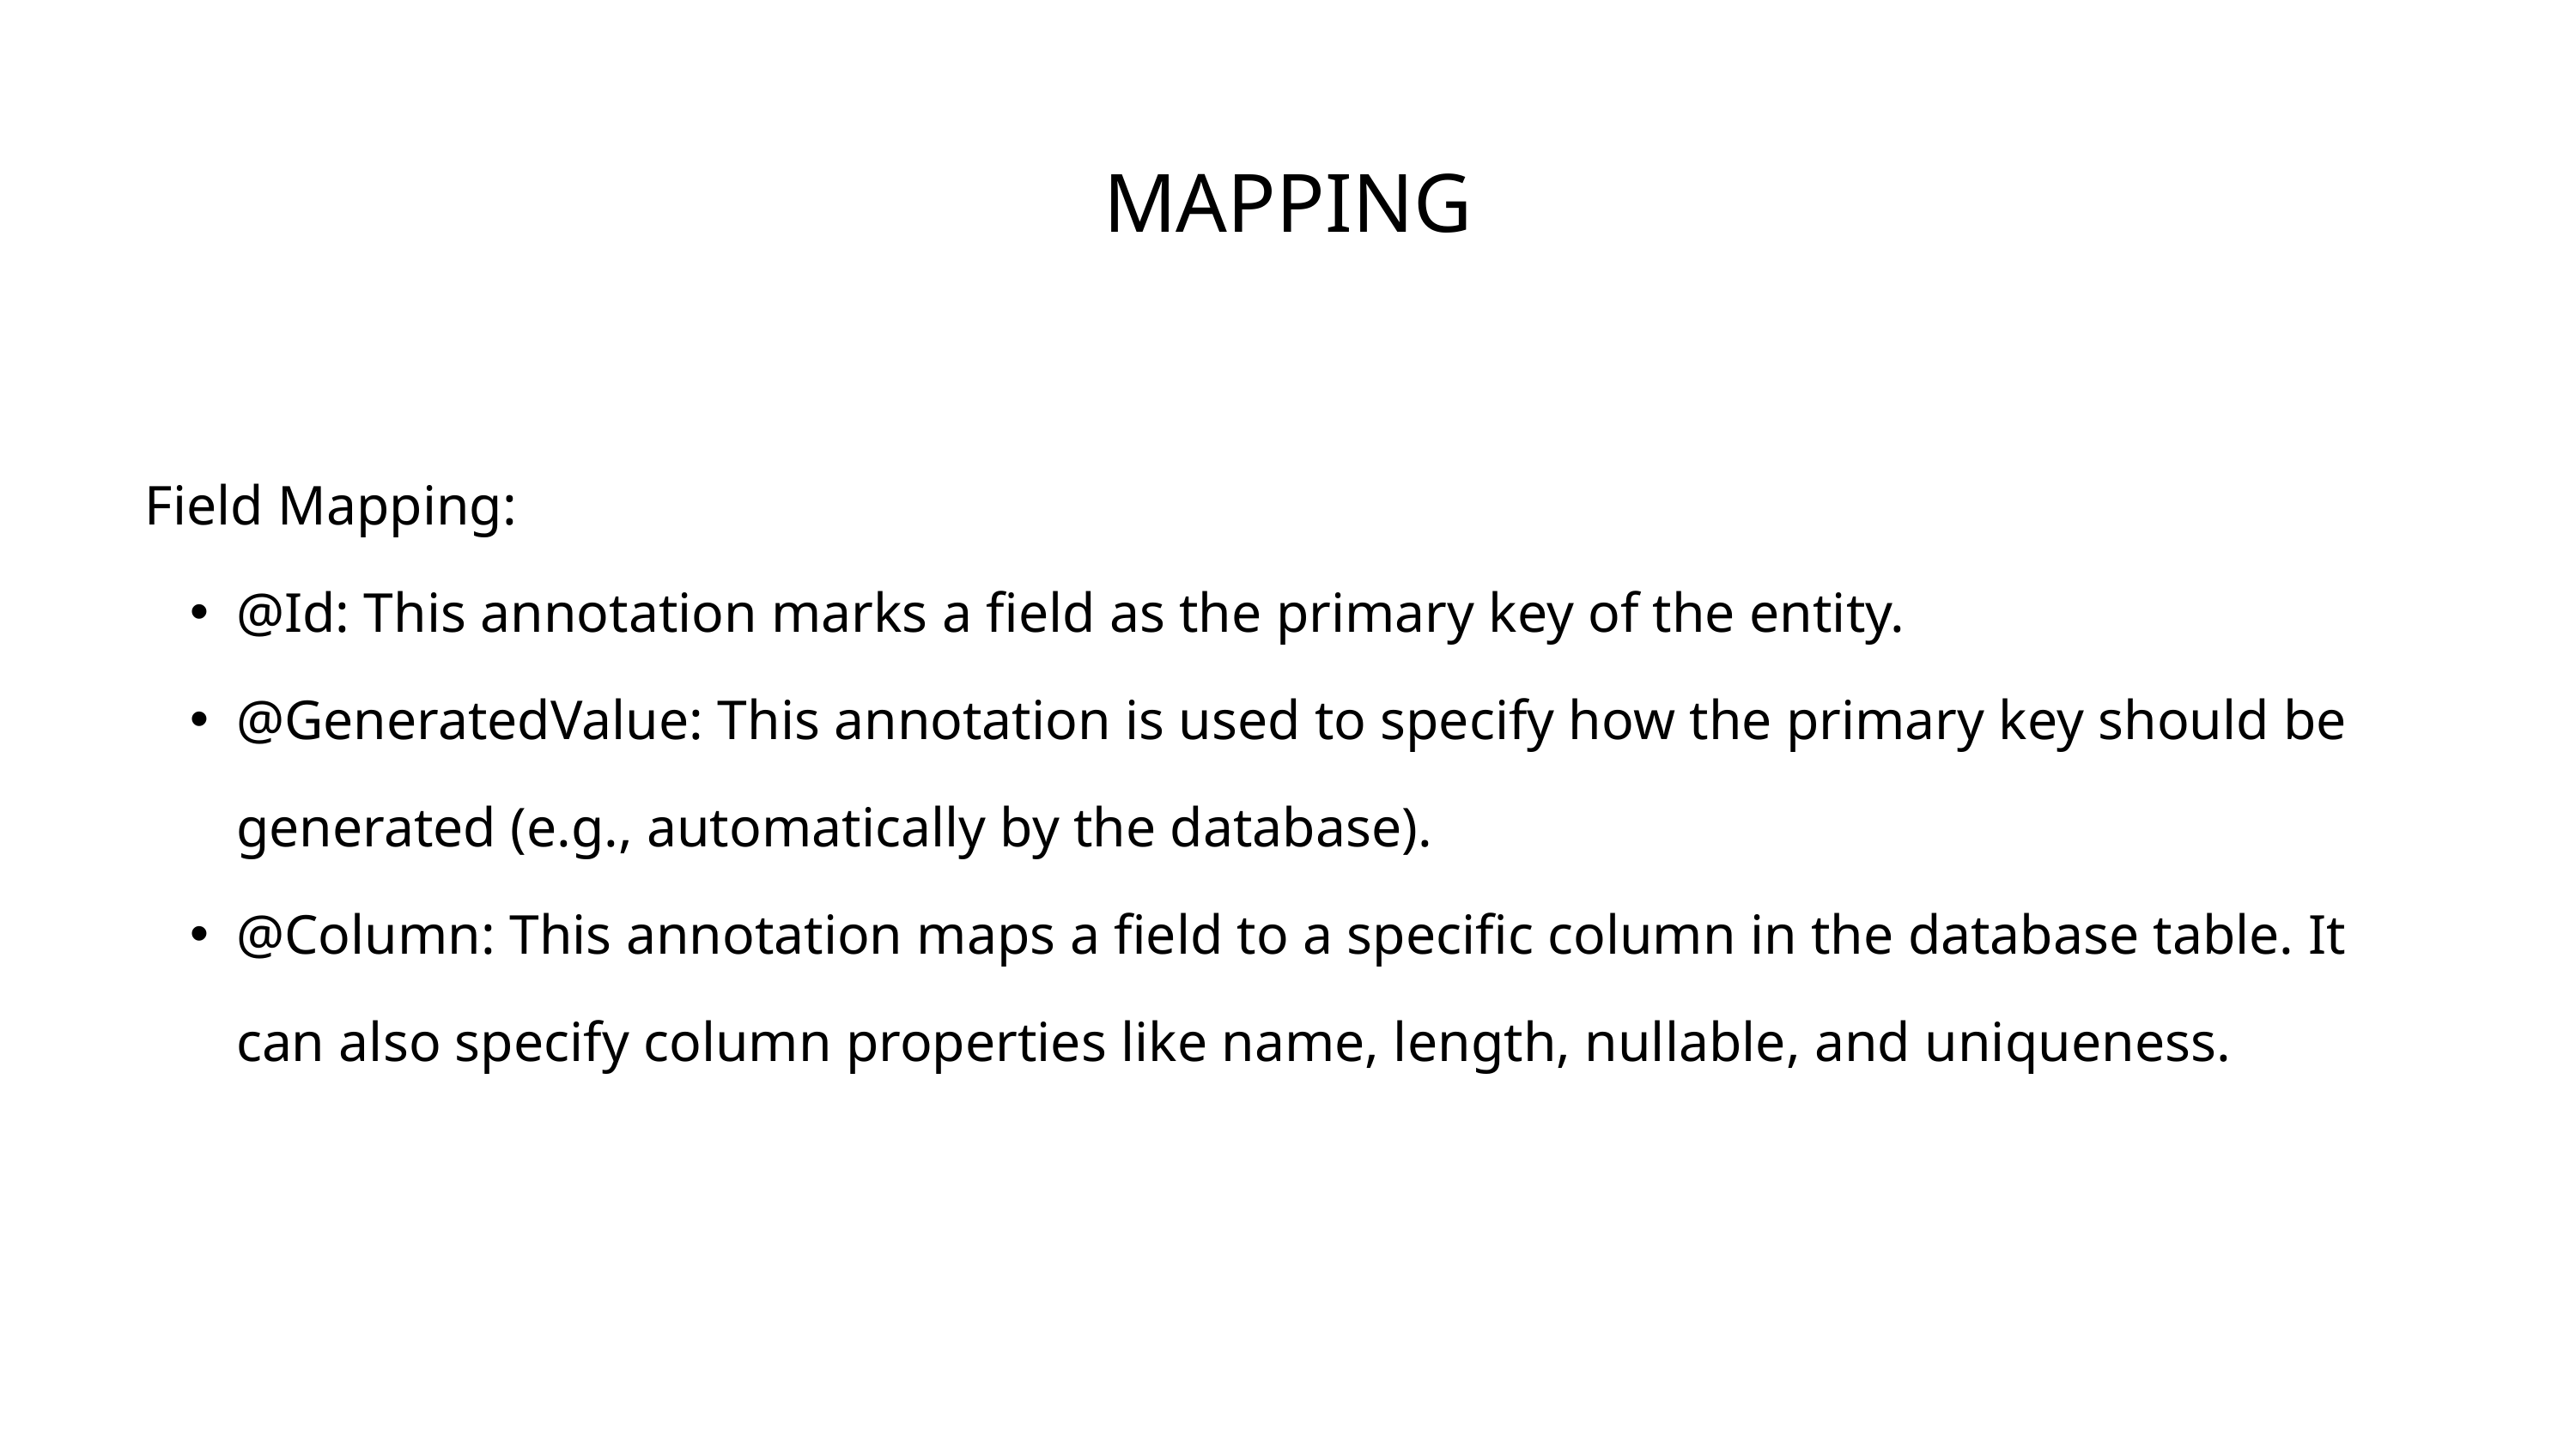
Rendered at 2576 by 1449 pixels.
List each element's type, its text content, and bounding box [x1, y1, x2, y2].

text_box Field Mapping: @Id: This annotation marks a field as the primary key of the entity. @GeneratedValue: This annotation is used to specify how the primary key should be generated (e.g., automatically by the database). @Column: This annotation maps a field to a specific column in the database table. It can also specify column properties like name, length, nullable, and uniqueness. [144, 428, 2432, 1073]
text_box MAPPING [144, 88, 2432, 249]
